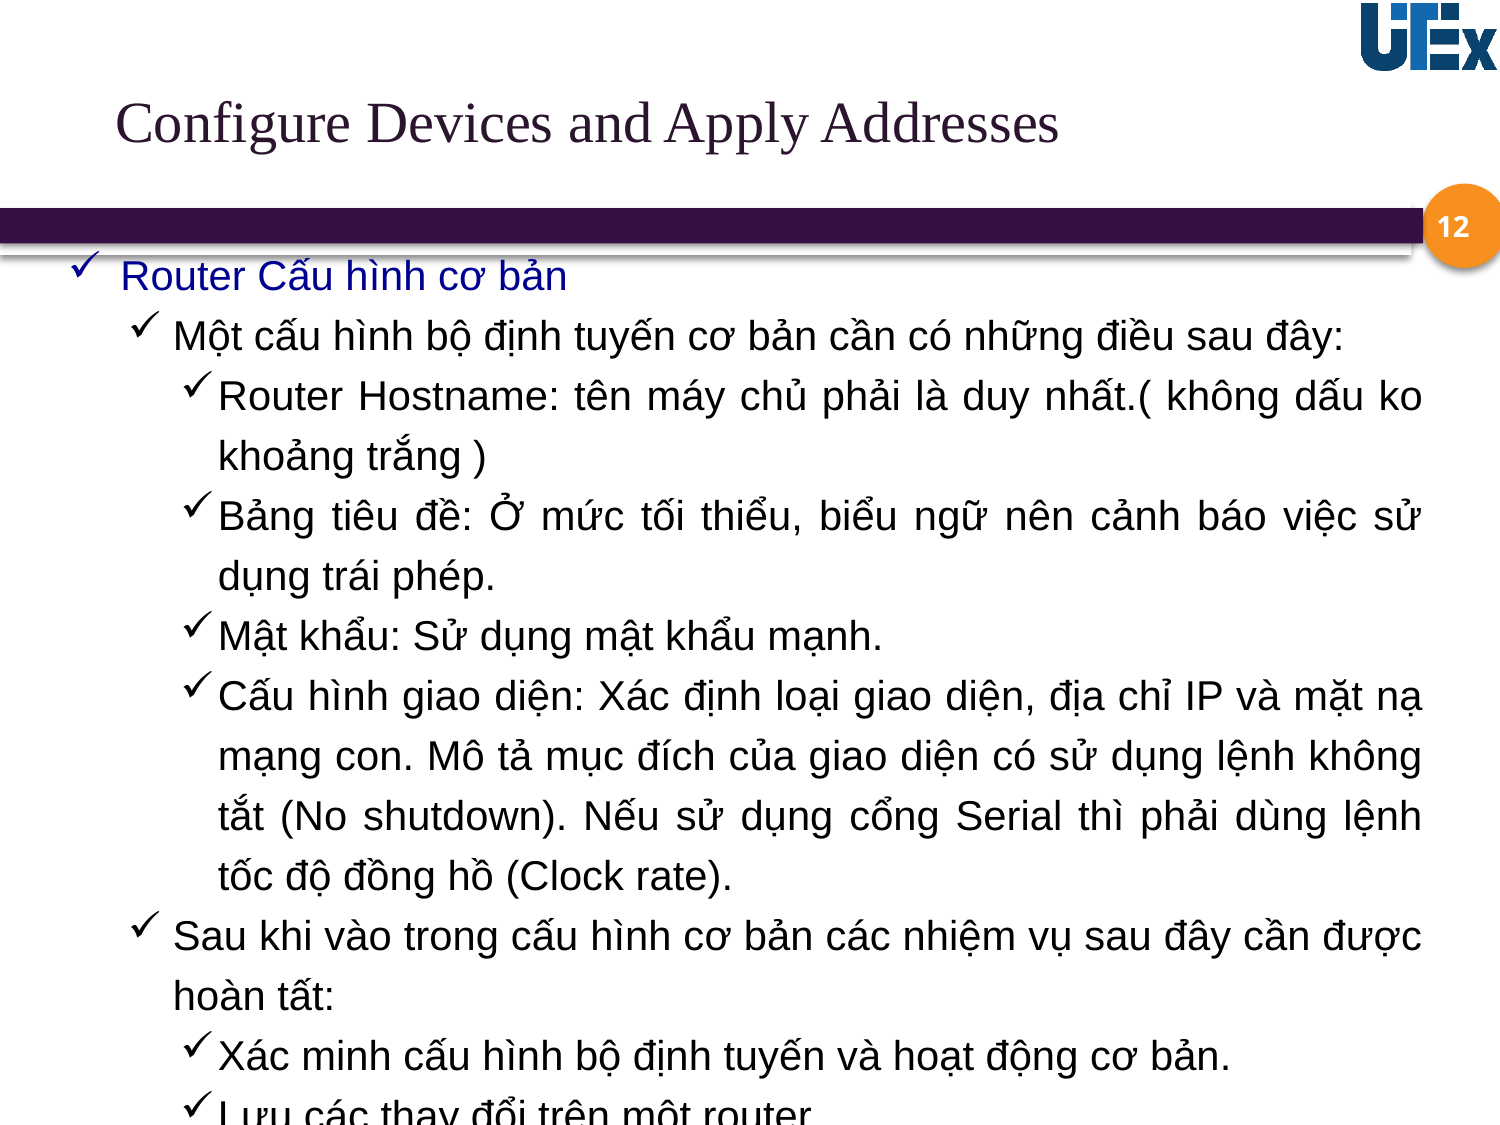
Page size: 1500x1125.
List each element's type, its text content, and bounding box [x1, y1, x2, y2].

list Router Cấu hình cơ bản Một cấu hình bộ định tuyến cơ bản cần có những điều sau đây: Router Hostname: tên máy chủ phải là duy nhất.( không dấu ko khoảng trắng ) Bảng tiêu đề: Ở mức tối thiểu, biểu ngữ nên cảnh báo việc sử dụng trái phép. Mật khẩu: Sử dụng mật khẩu mạnh. Cấu hình giao diện: Xác định loại giao diện, địa chỉ IP và mặt nạ mạng con. Mô tả mục đích của giao diện có sử dụng lệnh không tắt (No shutdown). Nếu sử dụng cổng Serial thì phải dùng lệnh tốc độ đồng hồ (Clock rate). Sau khi vào trong cấu hình cơ bản các nhiệm vụ sau đây cần được hoàn tất: Xác minh cấu hình bộ định tuyến và hoạt động cơ bản. Lưu các thay đổi trên một router. [53, 231, 1438, 1087]
title Configure Devices and Apply Addresses [100, 37, 1438, 200]
picture [1361, 3, 1497, 71]
slide_number 12 [1409, 208, 1497, 249]
